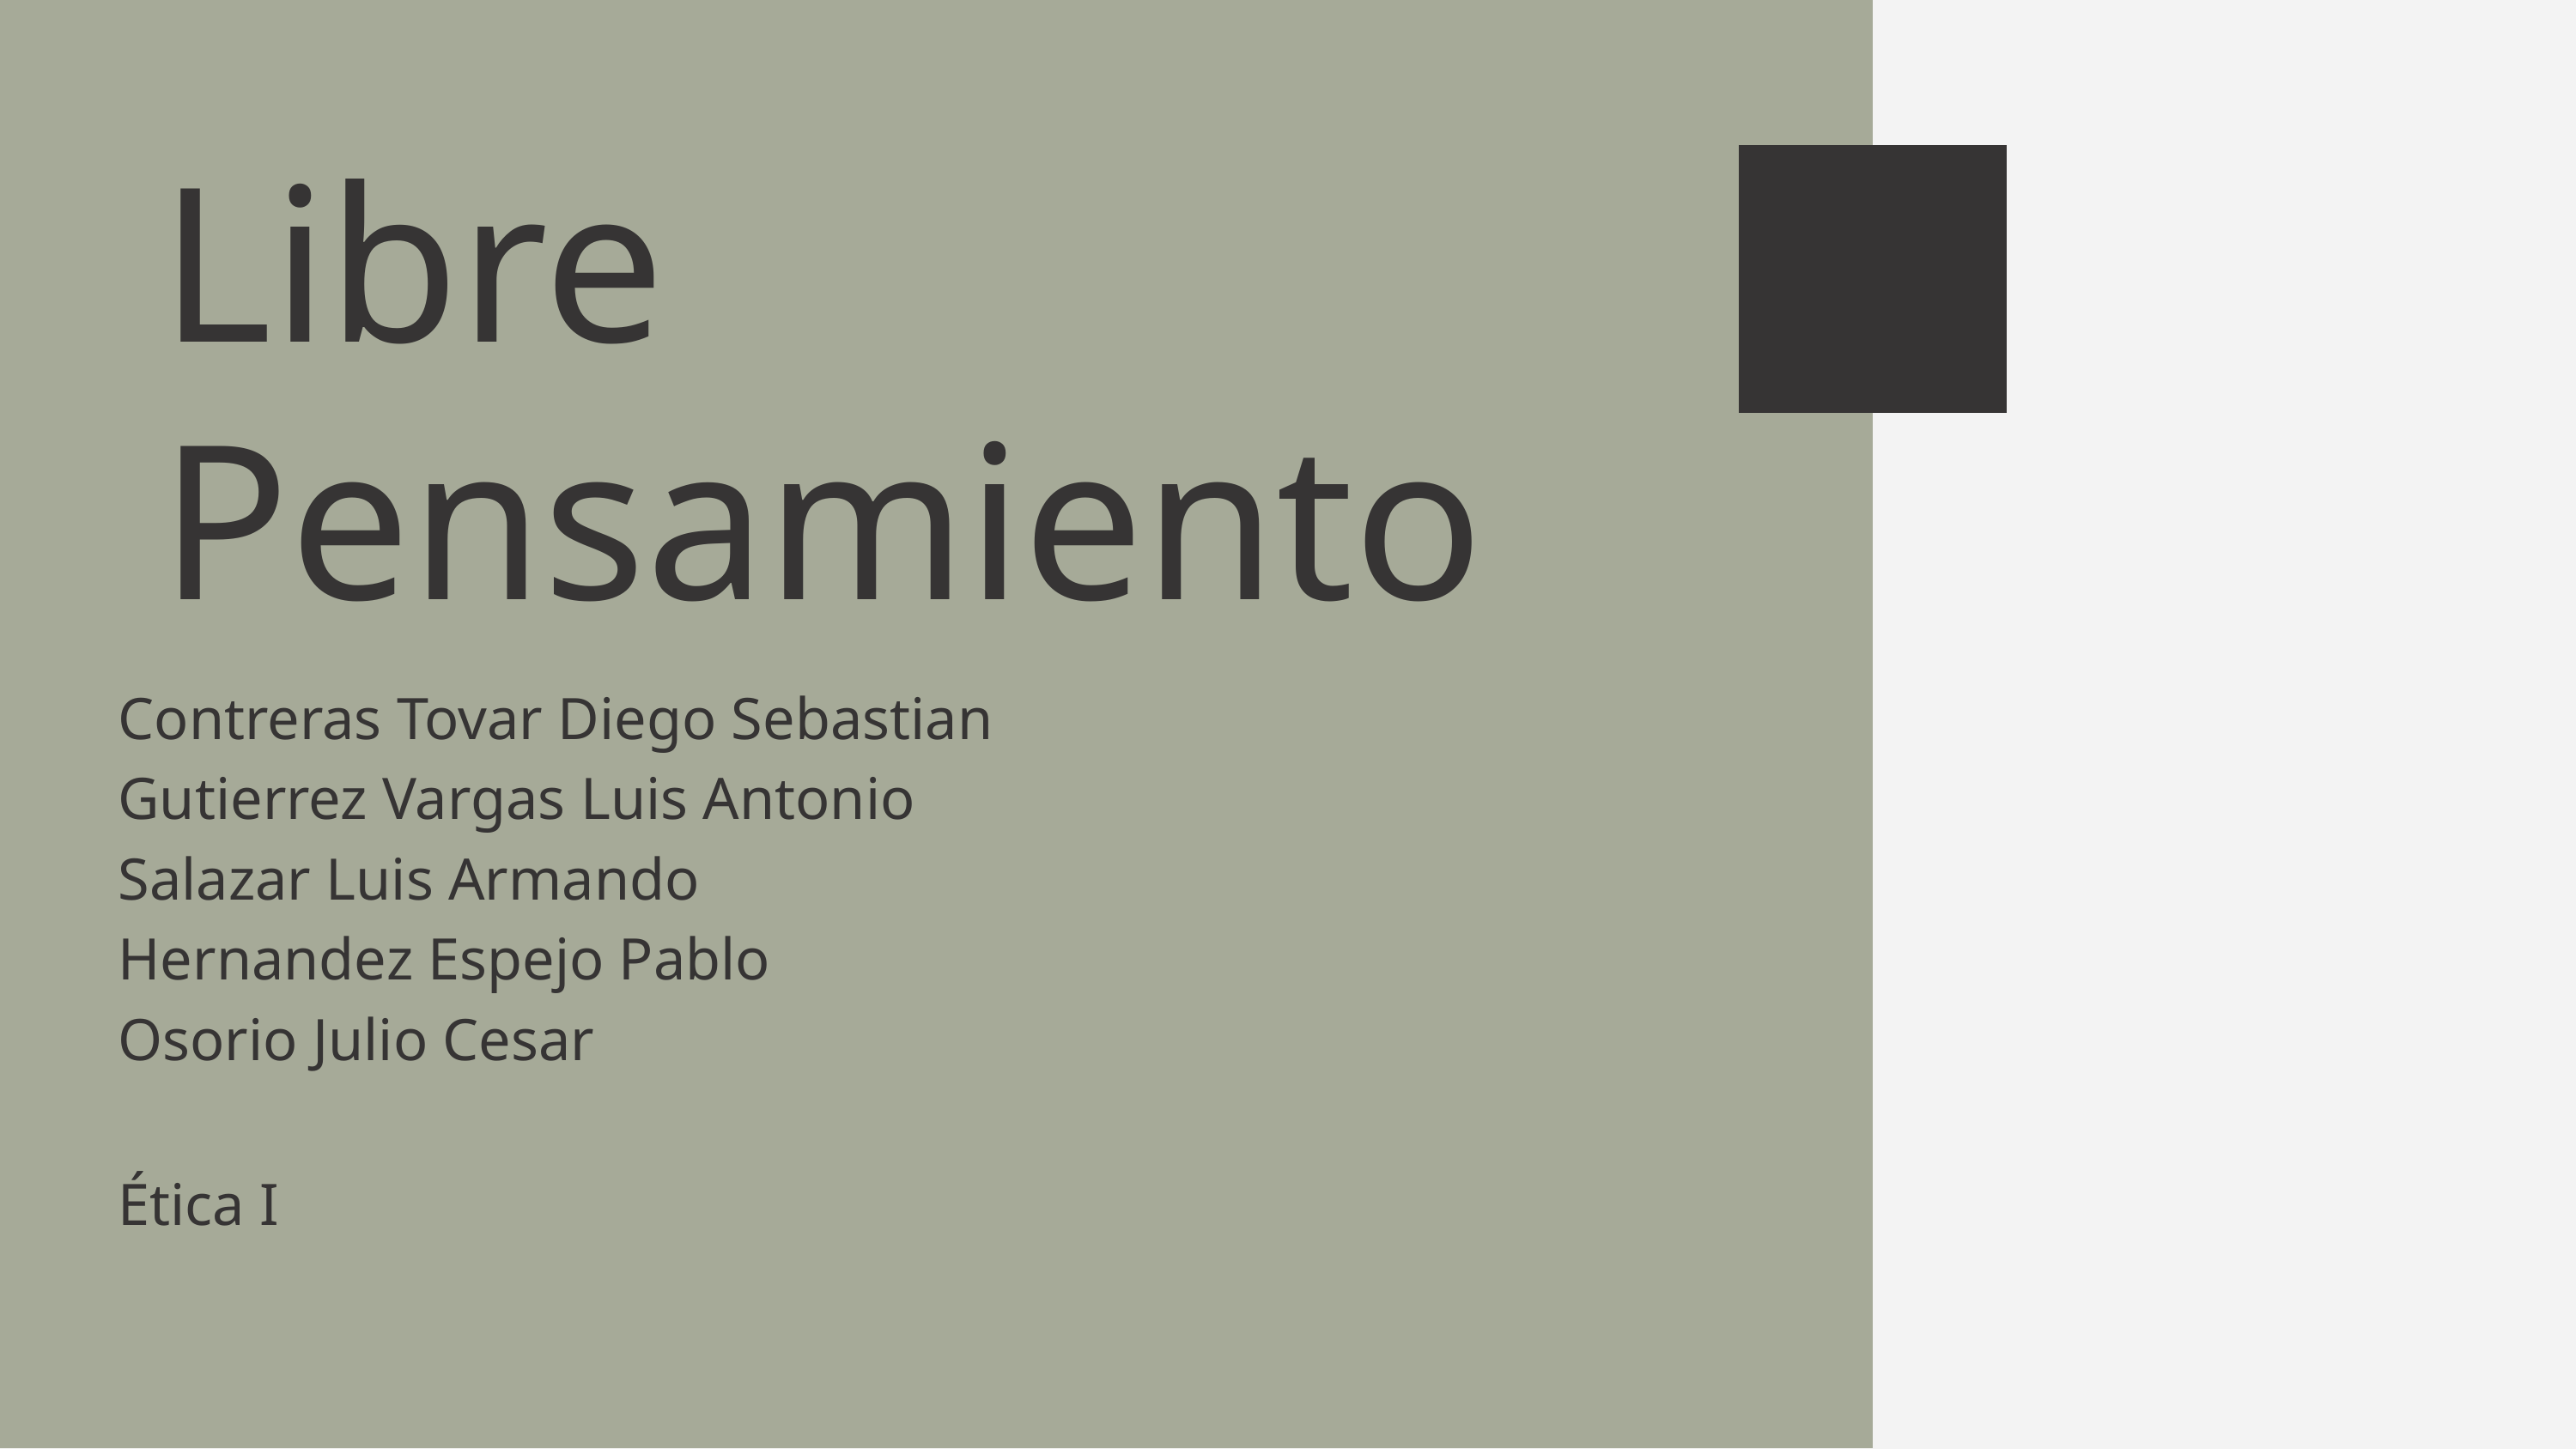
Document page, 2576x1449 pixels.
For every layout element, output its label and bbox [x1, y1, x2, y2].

text_box [0, 0, 1874, 1449]
text_box [118, 670, 1820, 1318]
text_box [1738, 144, 2008, 414]
